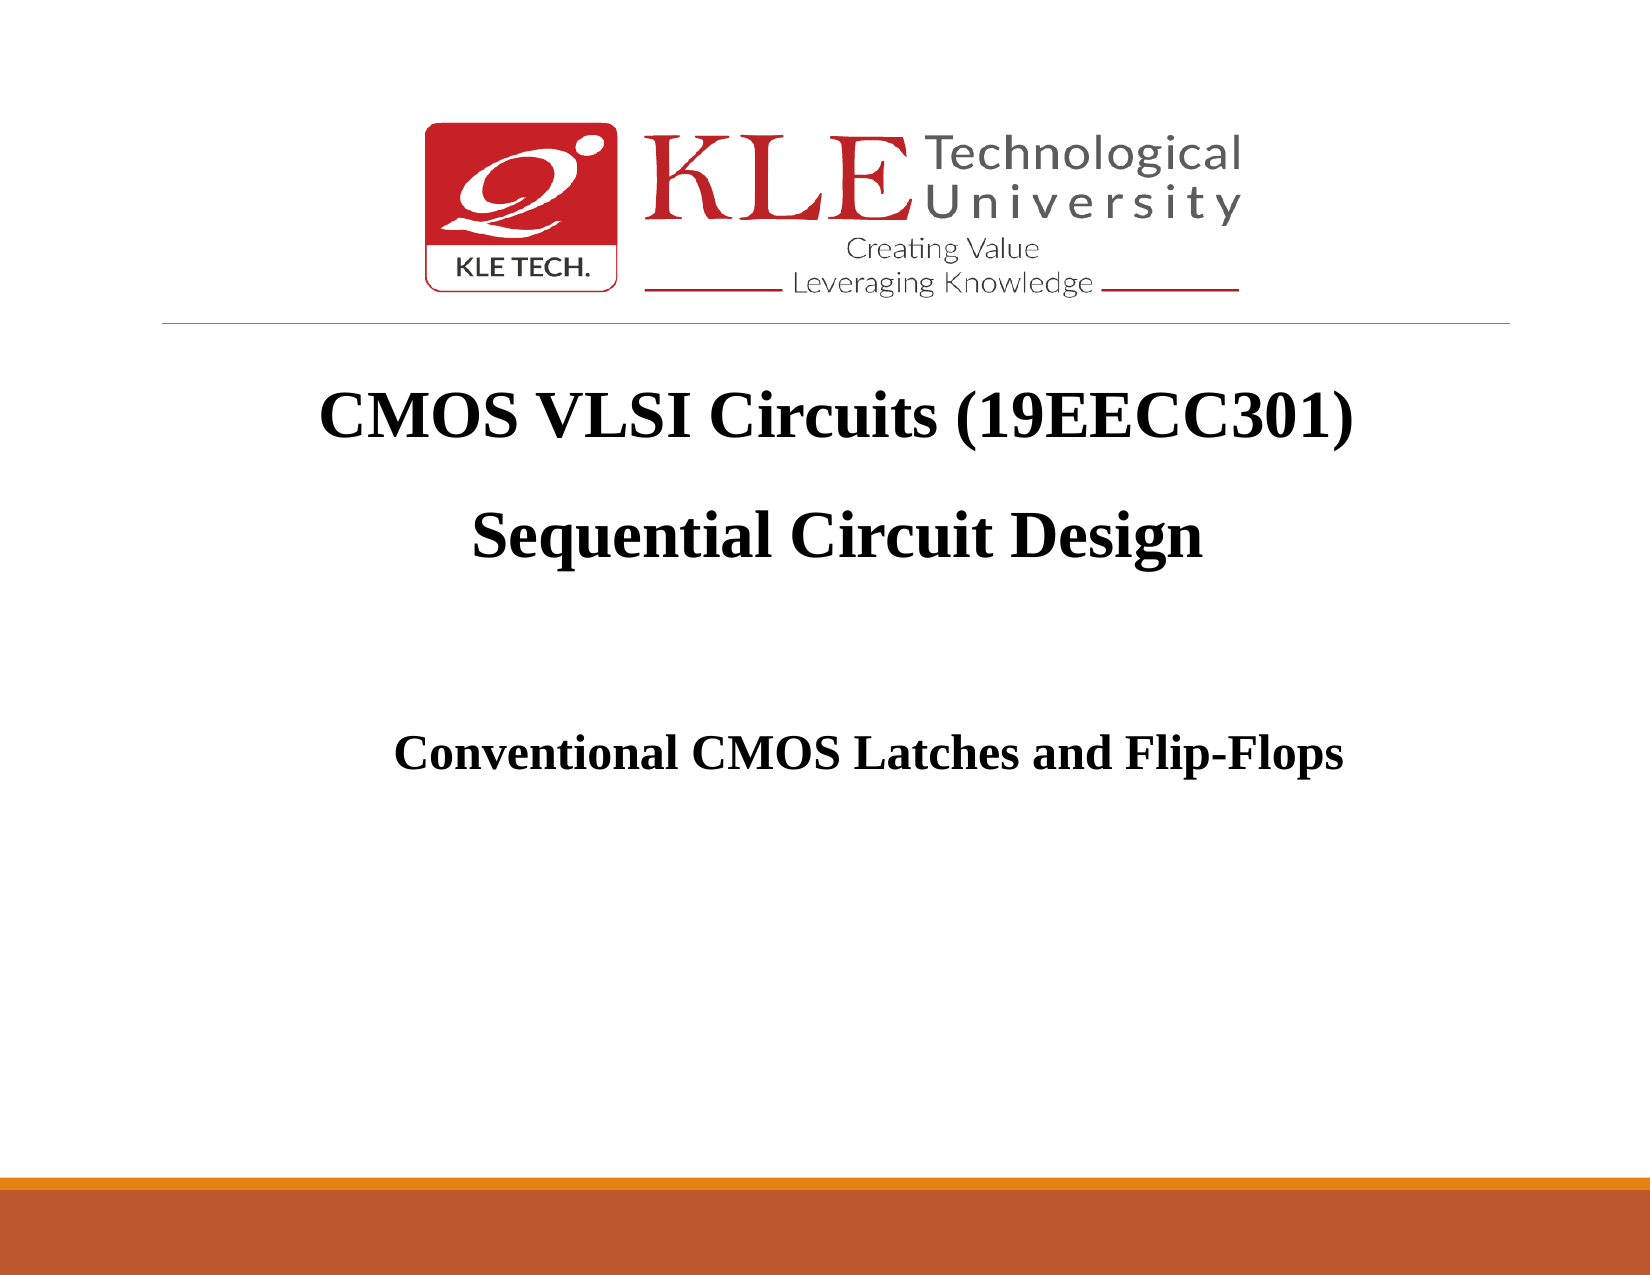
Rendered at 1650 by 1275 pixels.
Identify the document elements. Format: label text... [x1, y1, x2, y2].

text_box Conventional CMOS Latches and Flip-Flops [374, 712, 1363, 788]
text_box CMOS VLSI Circuits (19EECC301) [300, 362, 1375, 458]
picture [424, 111, 1251, 300]
title Sequential Circuit Design [200, 355, 1475, 571]
